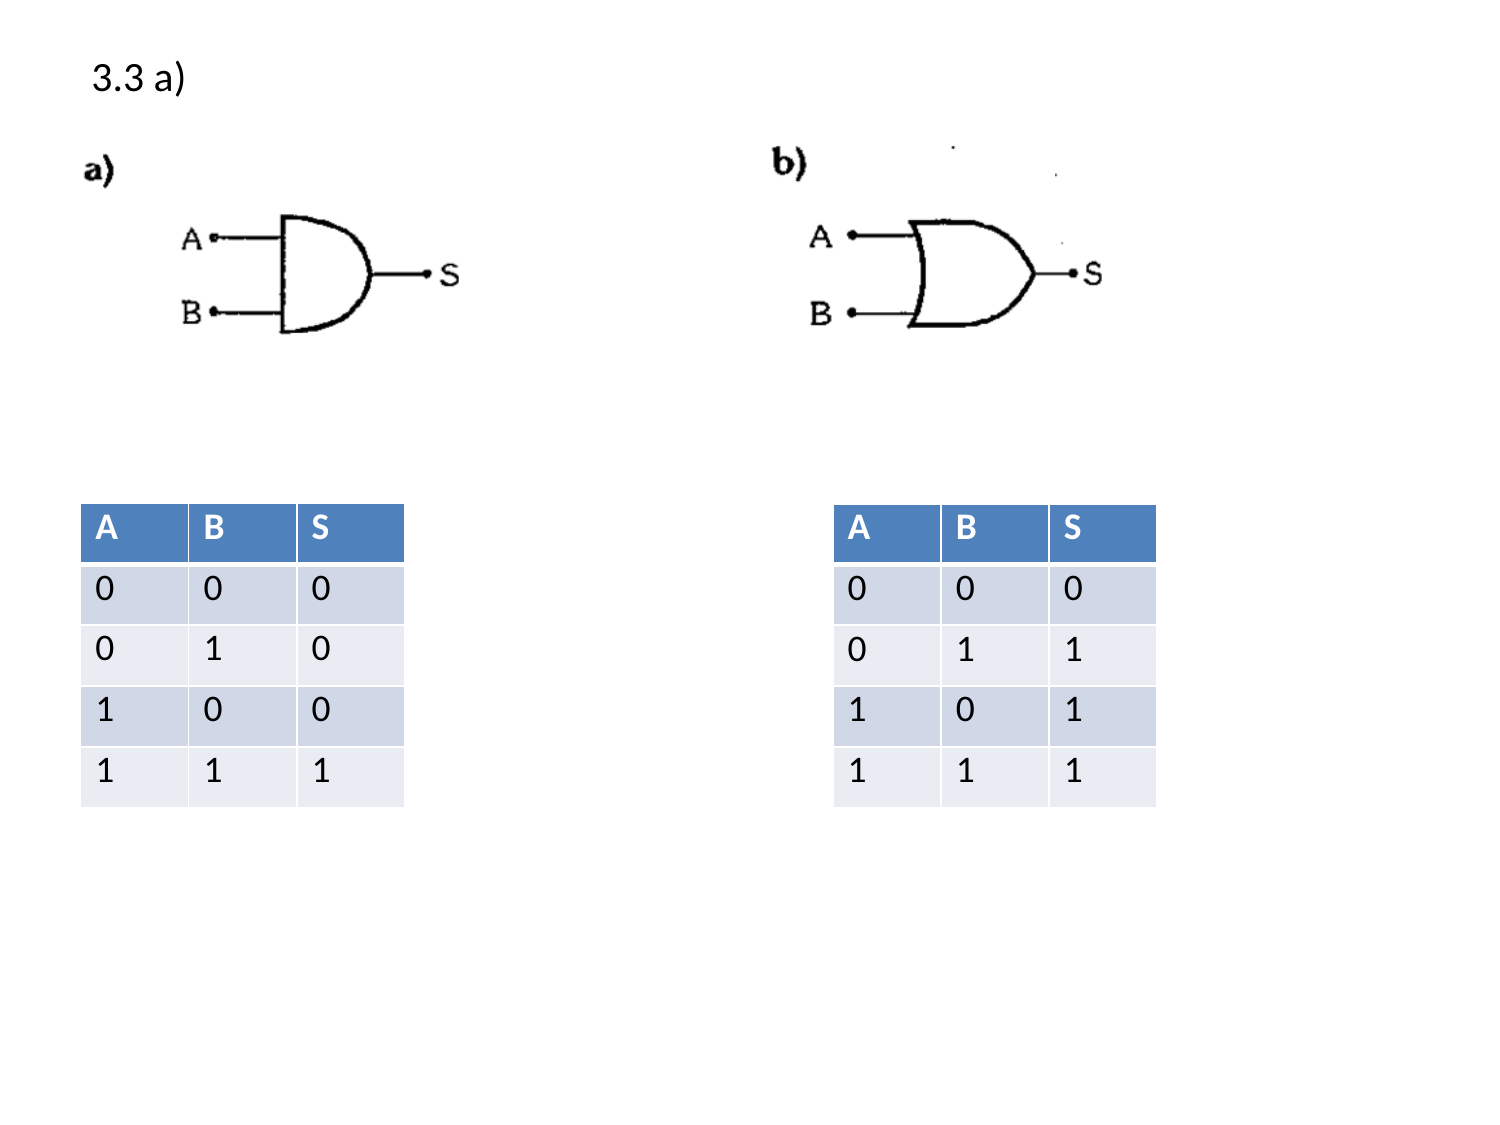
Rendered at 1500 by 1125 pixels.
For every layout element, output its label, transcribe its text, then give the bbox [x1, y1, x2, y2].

table_cell 0 [81, 626, 188, 685]
table_cell 1 [81, 687, 188, 746]
text_box 3.3 a) [76, 42, 1365, 108]
table_header B [942, 505, 1048, 562]
table_cell 0 [298, 626, 404, 685]
table_cell 0 [81, 567, 188, 624]
table_cell 0 [834, 567, 940, 624]
table_cell 1 [189, 626, 296, 685]
table_cell 0 [298, 567, 404, 624]
table_header S [1050, 505, 1156, 562]
table_cell 1 [298, 748, 404, 807]
table_cell 1 [189, 748, 296, 807]
table_header A [834, 505, 940, 562]
table_cell 1 [834, 748, 940, 807]
table_cell 0 [189, 687, 296, 746]
table_cell 1 [1050, 748, 1156, 807]
table_cell 1 [834, 687, 940, 746]
table_cell 0 [834, 626, 940, 685]
picture [76, 148, 478, 350]
table_cell 1 [1050, 687, 1156, 746]
picture [749, 132, 1121, 351]
table_cell 0 [189, 567, 296, 624]
table_cell 1 [942, 626, 1048, 685]
table_cell 1 [942, 748, 1048, 807]
table_cell 0 [298, 687, 404, 746]
table_header B [189, 504, 296, 562]
table_header A [81, 504, 188, 562]
table_cell 1 [1050, 626, 1156, 685]
table_cell 0 [942, 687, 1048, 746]
table_cell 0 [1050, 567, 1156, 624]
table_header S [298, 504, 404, 562]
table_cell 1 [81, 748, 188, 807]
table_cell 0 [942, 567, 1048, 624]
